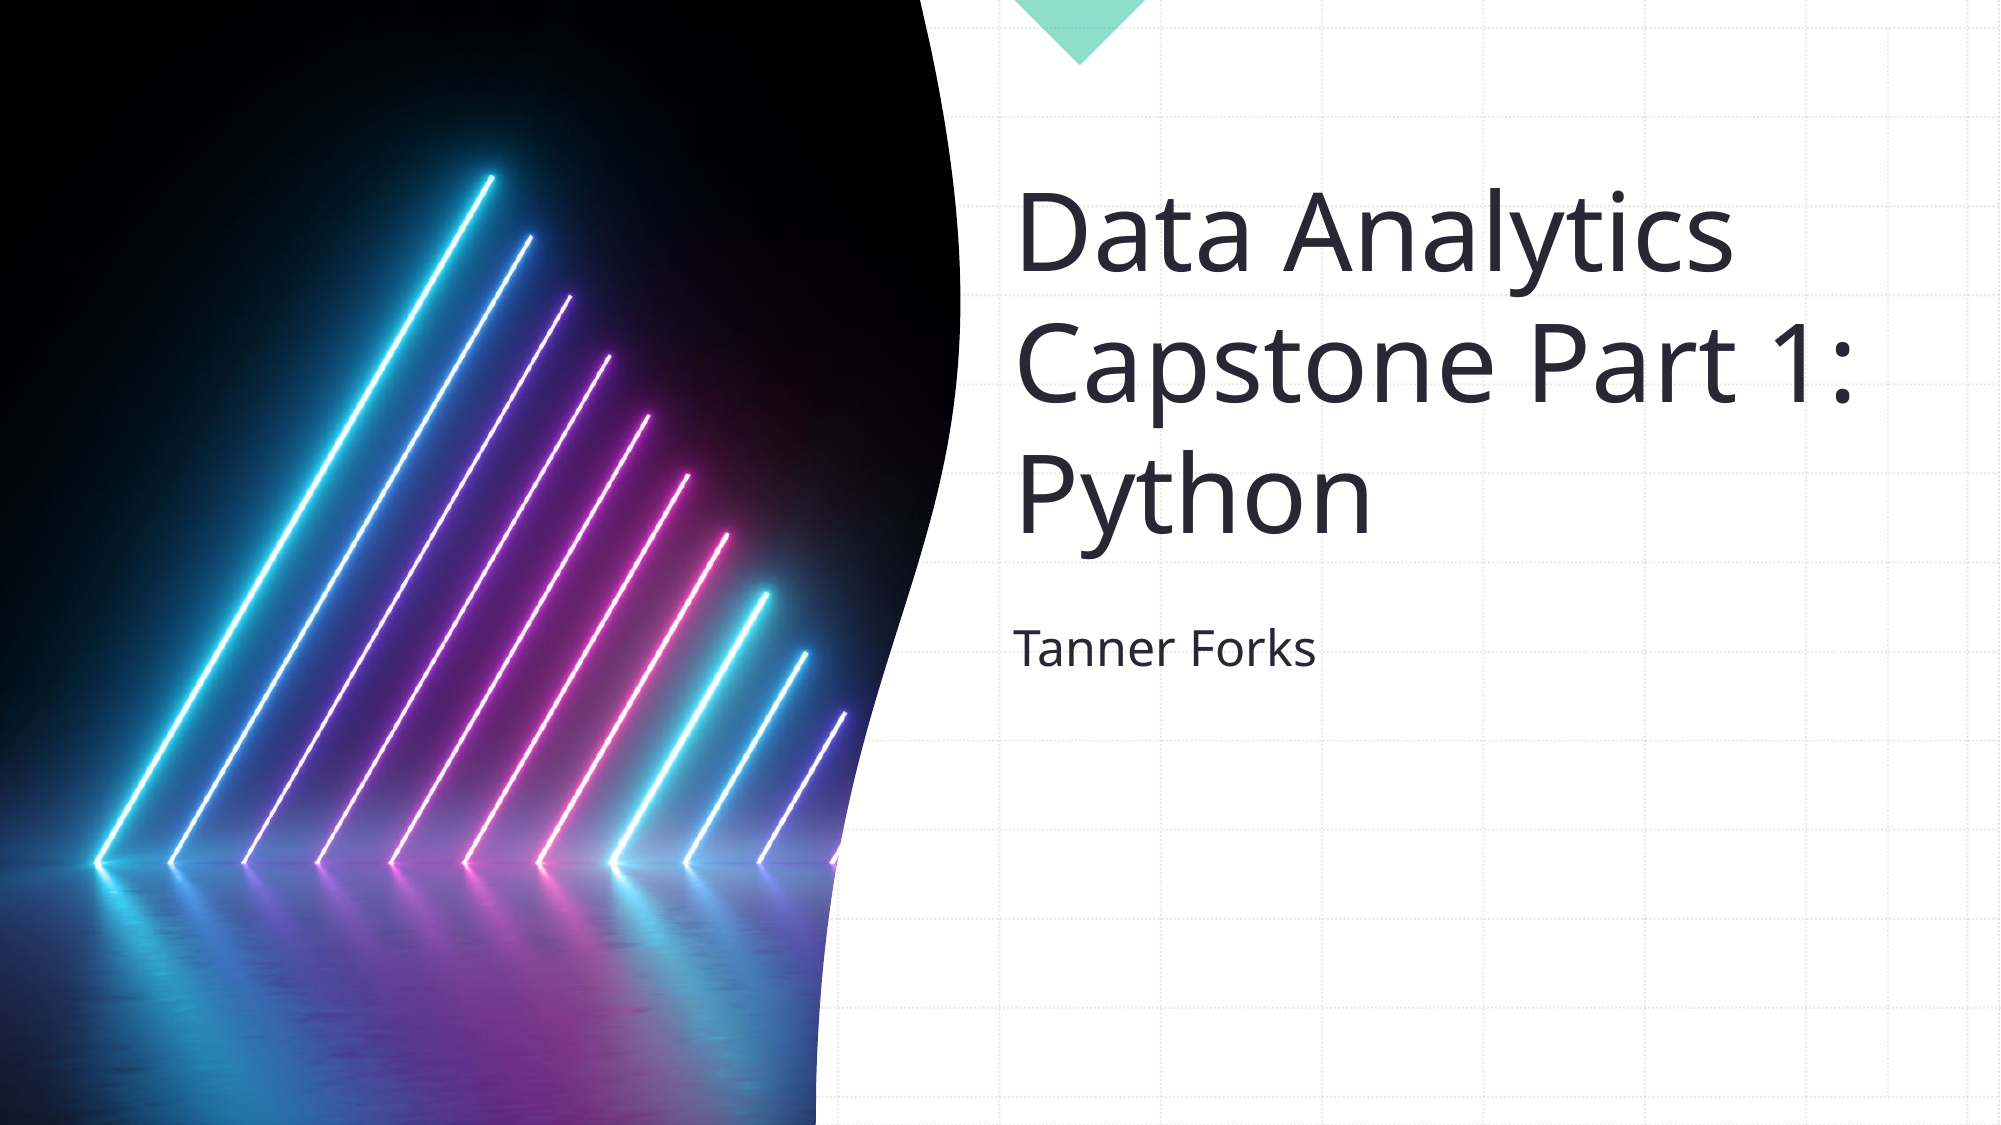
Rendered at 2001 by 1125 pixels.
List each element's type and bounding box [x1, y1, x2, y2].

picture [0, 0, 961, 1125]
text_box [961, 0, 2000, 1125]
